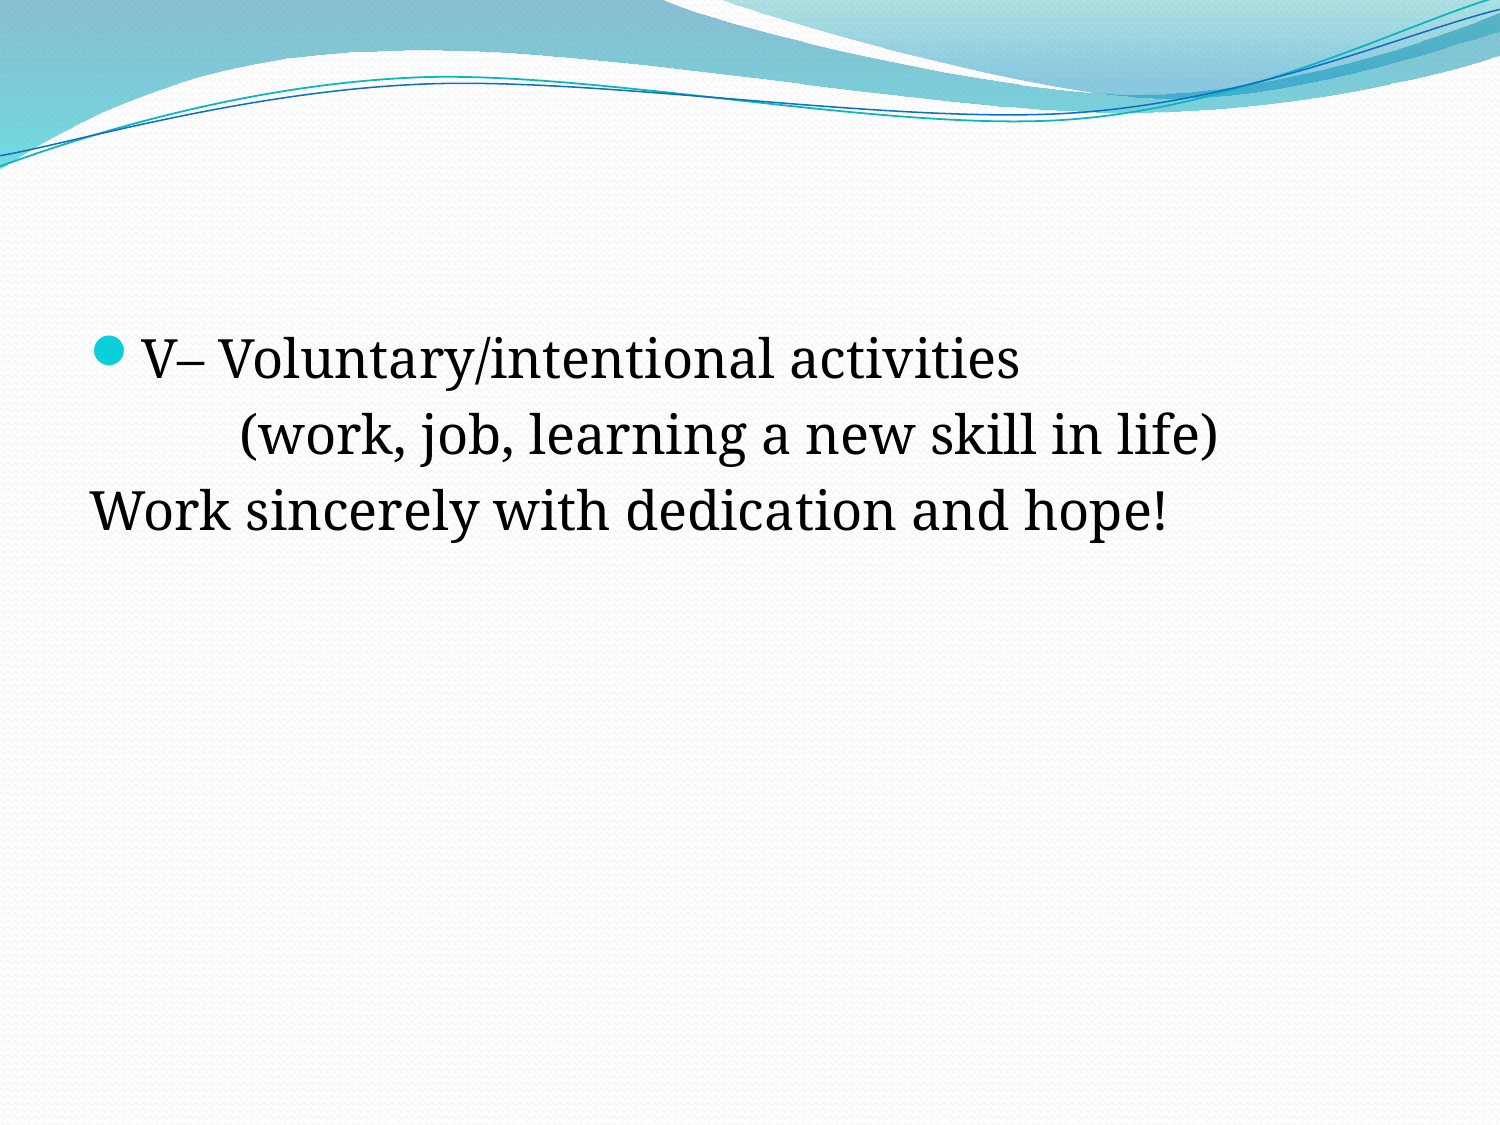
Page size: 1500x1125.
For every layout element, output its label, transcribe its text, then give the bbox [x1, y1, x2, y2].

list V– Voluntary/intentional activities (work, job, learning a new skill in life) Work sincerely with dedication and hope! [75, 317, 1425, 1038]
